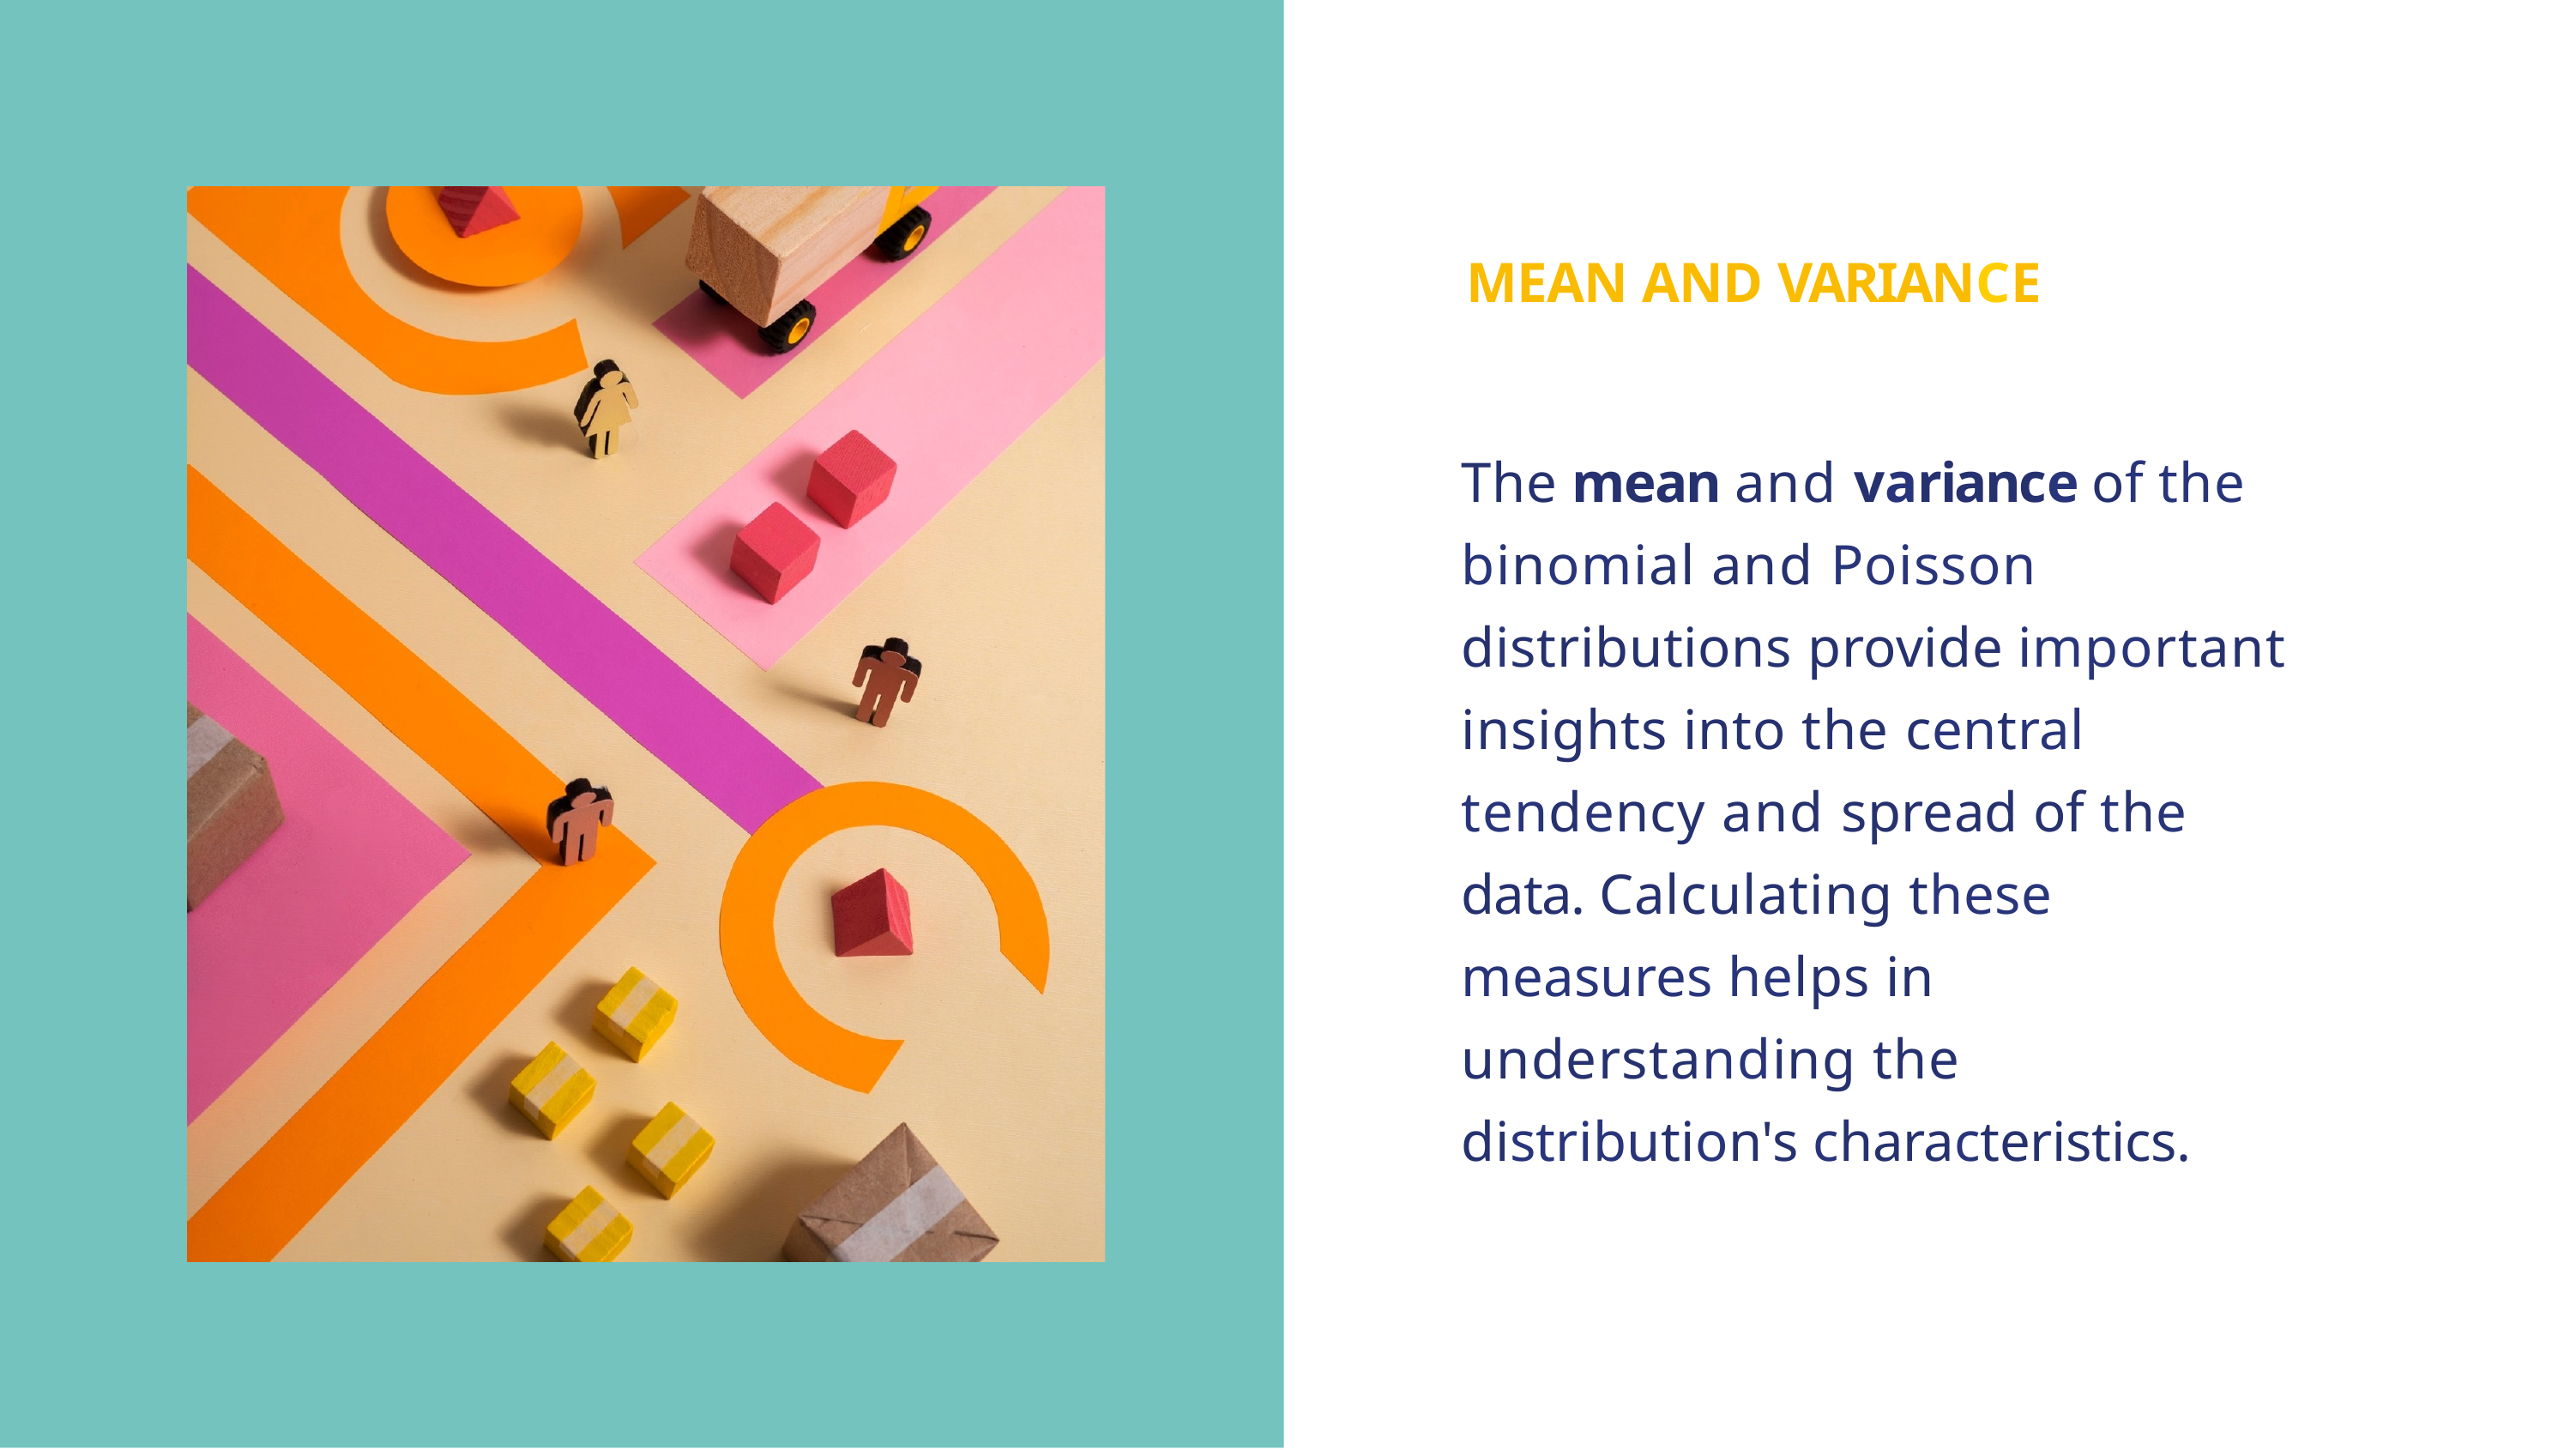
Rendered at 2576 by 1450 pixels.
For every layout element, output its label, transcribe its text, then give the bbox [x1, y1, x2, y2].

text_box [0, 0, 1284, 1448]
title MEAN AND VARIANCE [1464, 245, 2110, 428]
text_box The mean and variance of the binomial and Poisson distributions provide important insights into the central tendency and spread of the data. Calculating these measures helps in understanding the distribution's characteristics. [1459, 428, 2329, 1173]
